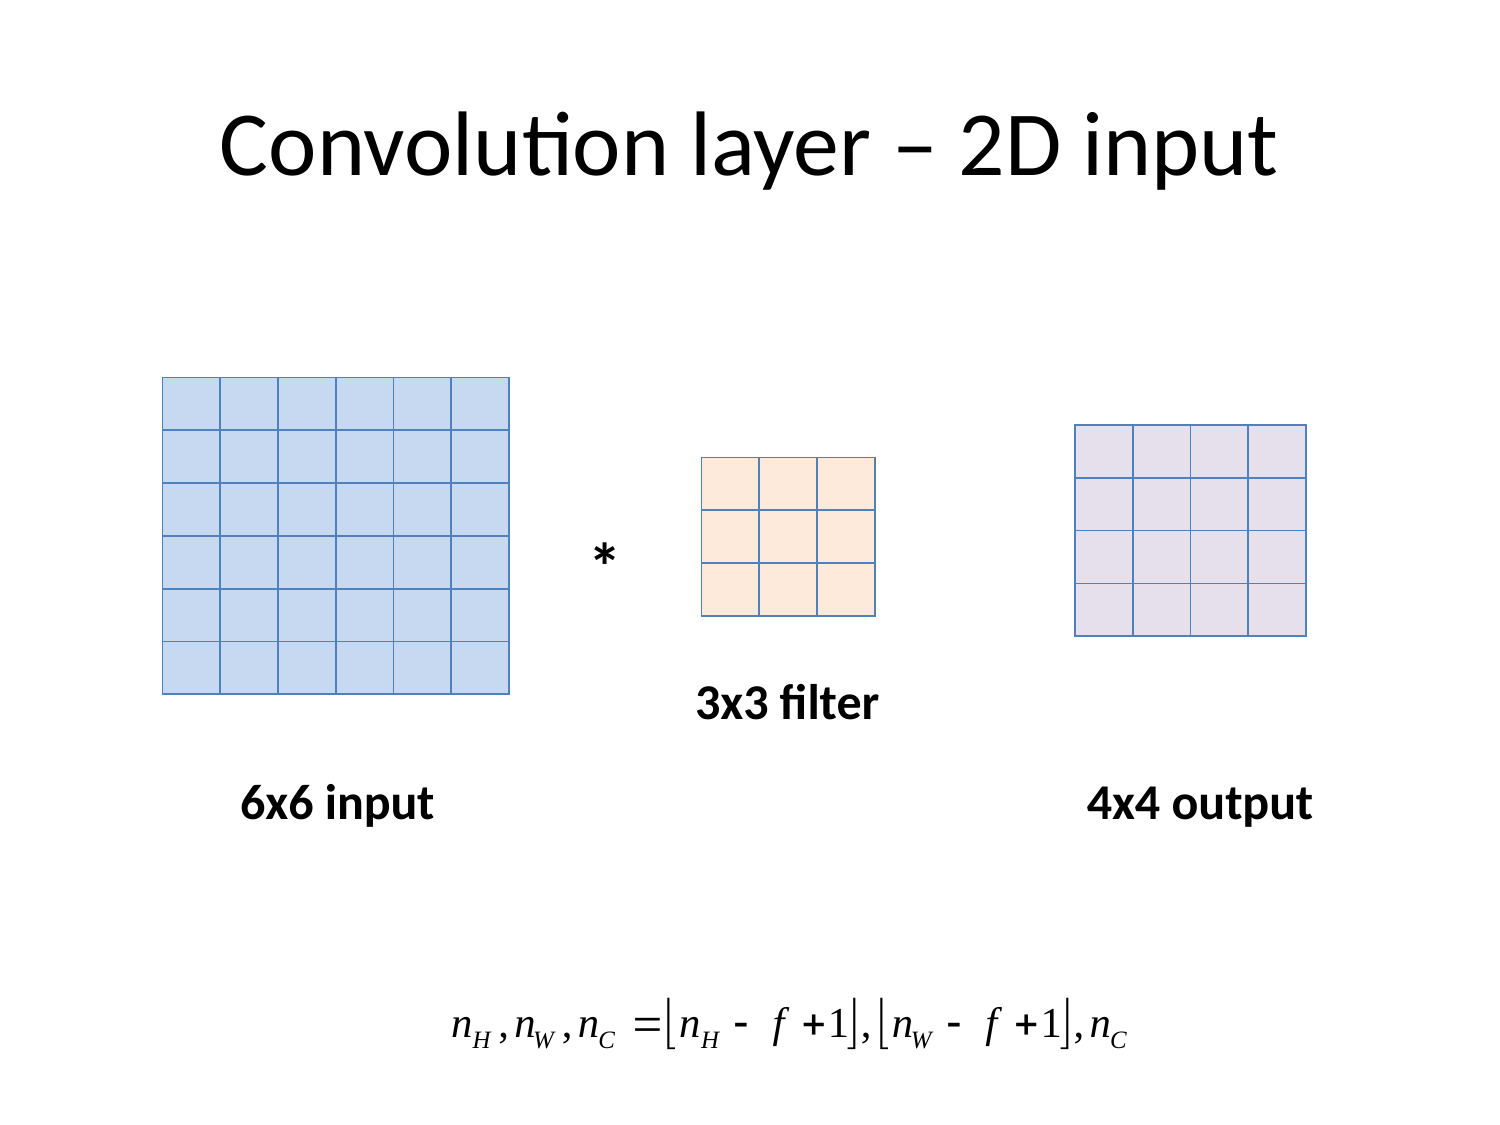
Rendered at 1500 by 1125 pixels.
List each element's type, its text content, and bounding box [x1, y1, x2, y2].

table_header [1076, 426, 1132, 477]
table_cell [1191, 584, 1247, 635]
table_cell [279, 642, 335, 693]
table_cell [1249, 584, 1305, 635]
table_header [702, 458, 758, 509]
table_cell [1134, 531, 1190, 583]
table_cell [337, 484, 393, 535]
table_cell [452, 431, 508, 482]
table_cell [452, 590, 508, 641]
table_cell [1134, 584, 1190, 635]
table_cell [221, 537, 277, 588]
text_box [444, 994, 1138, 1060]
table_cell [394, 590, 450, 641]
table_cell [452, 537, 508, 588]
table_header [221, 378, 277, 429]
table_header [1249, 426, 1305, 477]
table_cell [163, 642, 219, 693]
table_cell [279, 537, 335, 588]
table_cell [702, 564, 758, 615]
table_header [818, 458, 874, 509]
table_cell [163, 484, 219, 535]
table_header [163, 378, 219, 429]
table_cell [337, 537, 393, 588]
table_cell [279, 431, 335, 482]
table_cell [163, 537, 219, 588]
table_cell [702, 511, 758, 562]
table_header [1134, 426, 1190, 477]
table_cell [818, 511, 874, 562]
table_cell [1191, 479, 1247, 530]
table_cell [221, 590, 277, 641]
table_cell [394, 484, 450, 535]
table_header [394, 378, 450, 429]
table_cell [1076, 584, 1132, 635]
table_cell [1249, 531, 1305, 583]
text_box 6x6 input [162, 762, 513, 838]
table_header [1191, 426, 1247, 477]
table_cell [221, 431, 277, 482]
table_cell [279, 590, 335, 641]
table_cell [279, 484, 335, 535]
table_cell [163, 590, 219, 641]
table_header [760, 458, 816, 509]
table_header [337, 378, 393, 429]
table_cell [1076, 479, 1132, 530]
table_header [279, 378, 335, 429]
table_cell [760, 511, 816, 562]
text_box * [574, 516, 637, 612]
table_cell [452, 642, 508, 693]
table_cell [1076, 531, 1132, 583]
table_cell [221, 642, 277, 693]
table_cell [760, 564, 816, 615]
table_cell [394, 642, 450, 693]
table_cell [221, 484, 277, 535]
table_cell [337, 431, 393, 482]
table_cell [394, 537, 450, 588]
title Convolution layer – 2D input [75, 45, 1425, 233]
text_box 3x3 filter [674, 662, 900, 738]
table_cell [1191, 531, 1247, 583]
table_header [452, 378, 508, 429]
table_cell [1134, 479, 1190, 530]
table_cell [337, 642, 393, 693]
table_cell [163, 431, 219, 482]
table_cell [818, 564, 874, 615]
text_box 4x4 output [1025, 761, 1375, 837]
table_cell [452, 484, 508, 535]
table_cell [337, 590, 393, 641]
table_cell [394, 431, 450, 482]
table_cell [1249, 479, 1305, 530]
